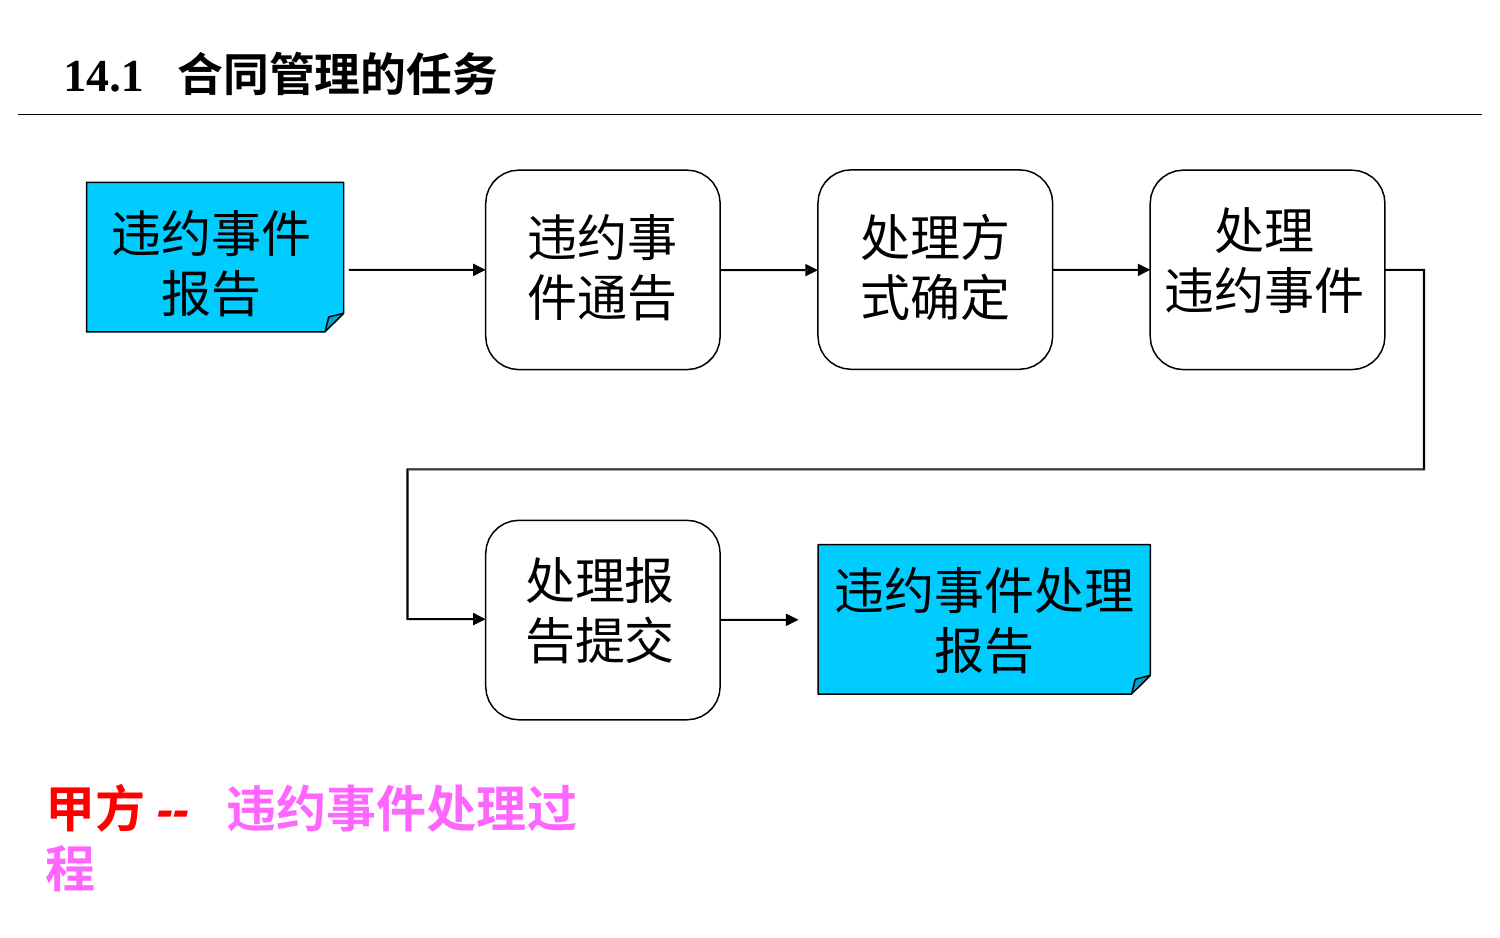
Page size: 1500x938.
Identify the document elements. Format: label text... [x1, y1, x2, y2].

text_box [1052, 263, 1151, 277]
text_box [406, 268, 1426, 626]
text_box 违约事 件通告 [525, 204, 705, 327]
text_box [485, 170, 721, 370]
text_box 处理报 告提交 [522, 547, 678, 670]
text_box [818, 544, 1151, 695]
text_box [817, 169, 1053, 370]
text_box 违约事件处理 报告 [832, 557, 1137, 680]
title 14.1 合同管理的任务 [48, 19, 1005, 127]
text_box 违约事件报告 [98, 199, 323, 322]
text_box [1150, 170, 1385, 370]
text_box 处理 违约事件 [1162, 197, 1367, 320]
text_box [1133, 677, 1147, 691]
text_box 处理方 式确定 [858, 204, 1038, 327]
text_box [327, 315, 340, 328]
text_box [348, 263, 486, 277]
text_box 甲方-- 违约事件处理过程 [42, 775, 608, 898]
text_box [485, 520, 721, 720]
text_box [720, 263, 817, 277]
text_box [86, 182, 344, 332]
text_box [720, 613, 799, 627]
